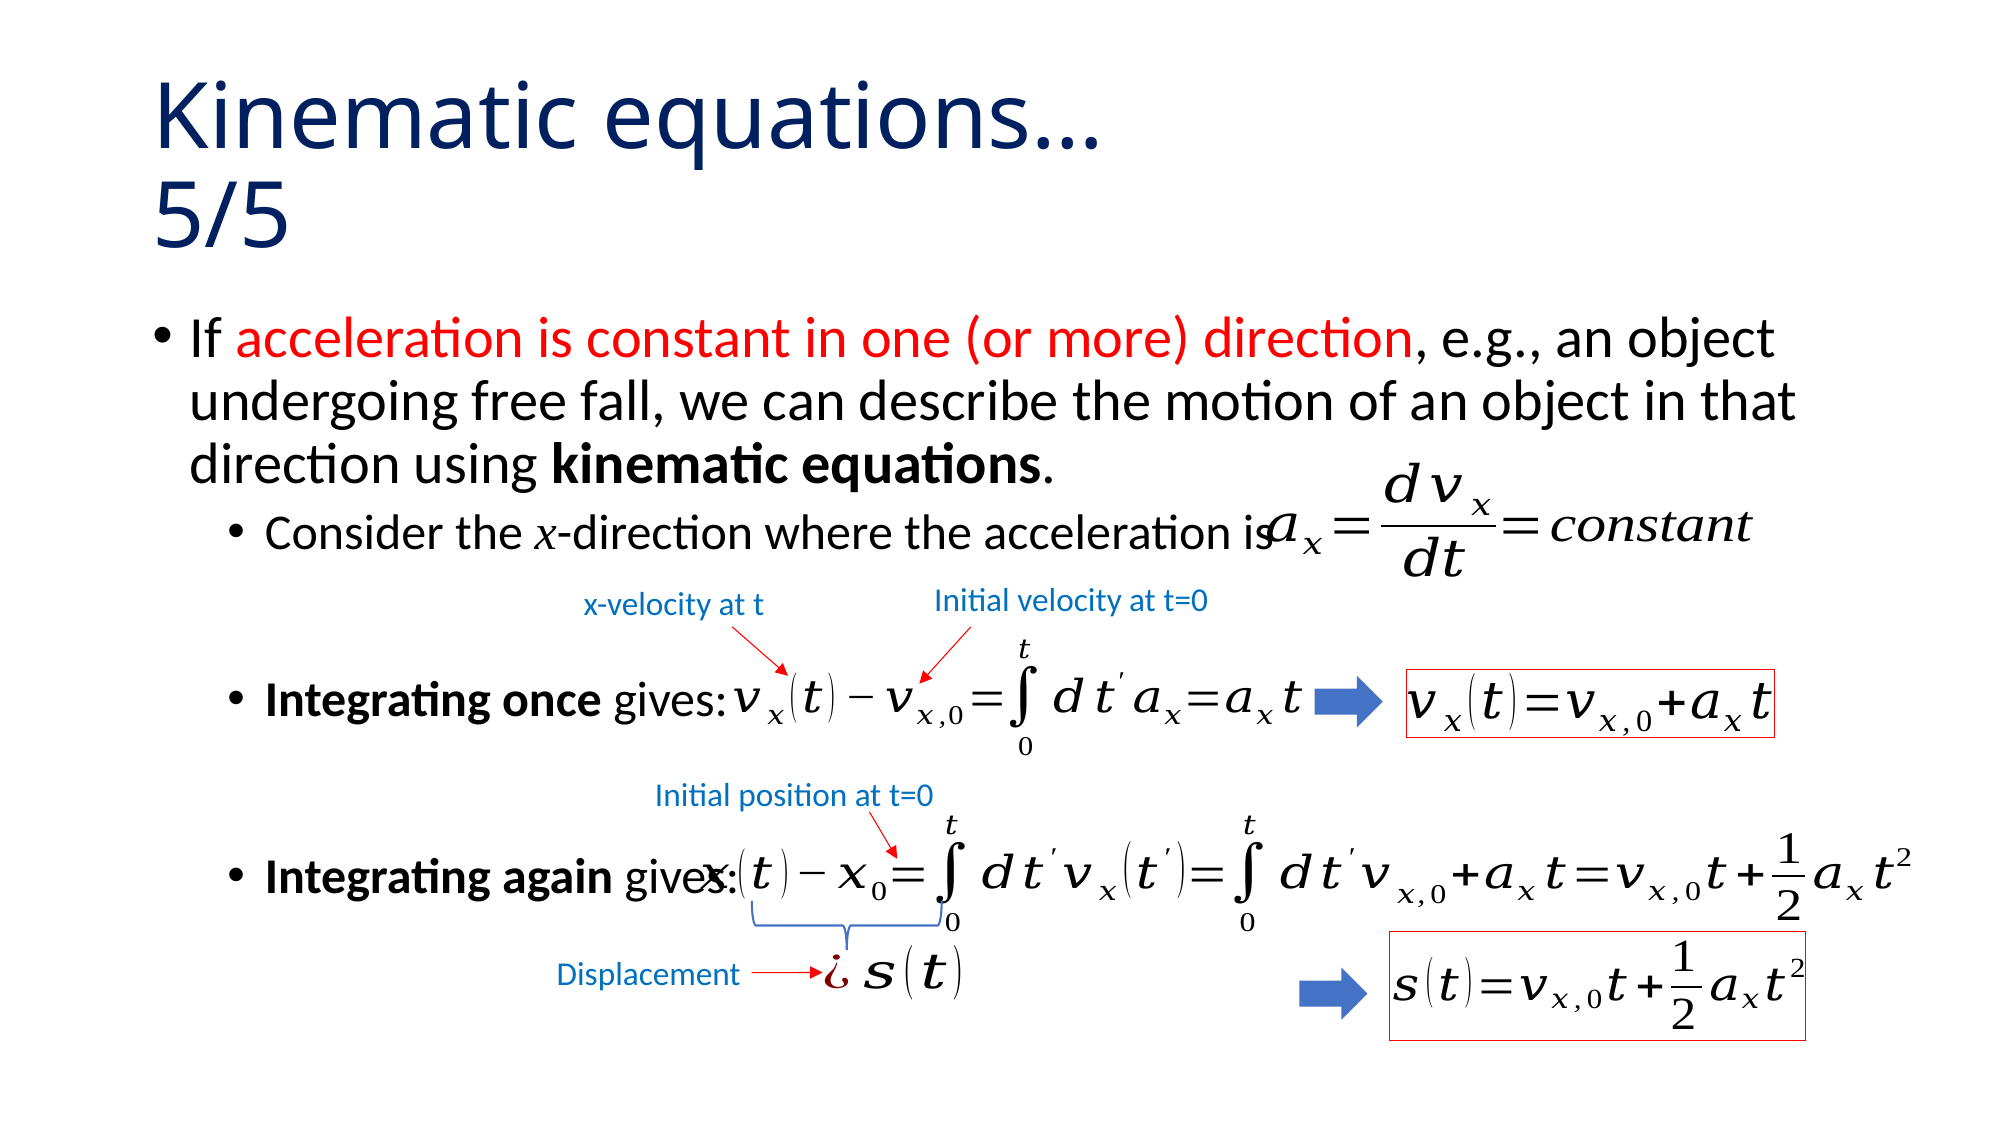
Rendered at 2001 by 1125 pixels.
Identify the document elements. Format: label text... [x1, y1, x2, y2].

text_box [869, 811, 898, 859]
text_box [1298, 965, 1369, 1023]
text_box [919, 626, 971, 684]
title Kinematic equations… 5/5 [137, 59, 1863, 278]
text_box [1313, 673, 1385, 731]
text_box Integrating once gives: [137, 666, 767, 746]
text_box Integrating again gives: [137, 842, 767, 923]
text_box x-velocity at t [568, 574, 780, 630]
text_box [732, 626, 789, 676]
text_box Initial velocity at t=0 [919, 570, 1239, 625]
text_box Initial position at t=0 [640, 766, 960, 821]
text_box [751, 900, 943, 951]
list If acceleration is constant in one (or more) direction, e.g., an object undergoing free fall, we can describe the motion of an object in that direction using kinematic equations. Consider the x-direction where the acceleration is [137, 299, 1863, 573]
text_box Displacement [541, 944, 757, 1000]
